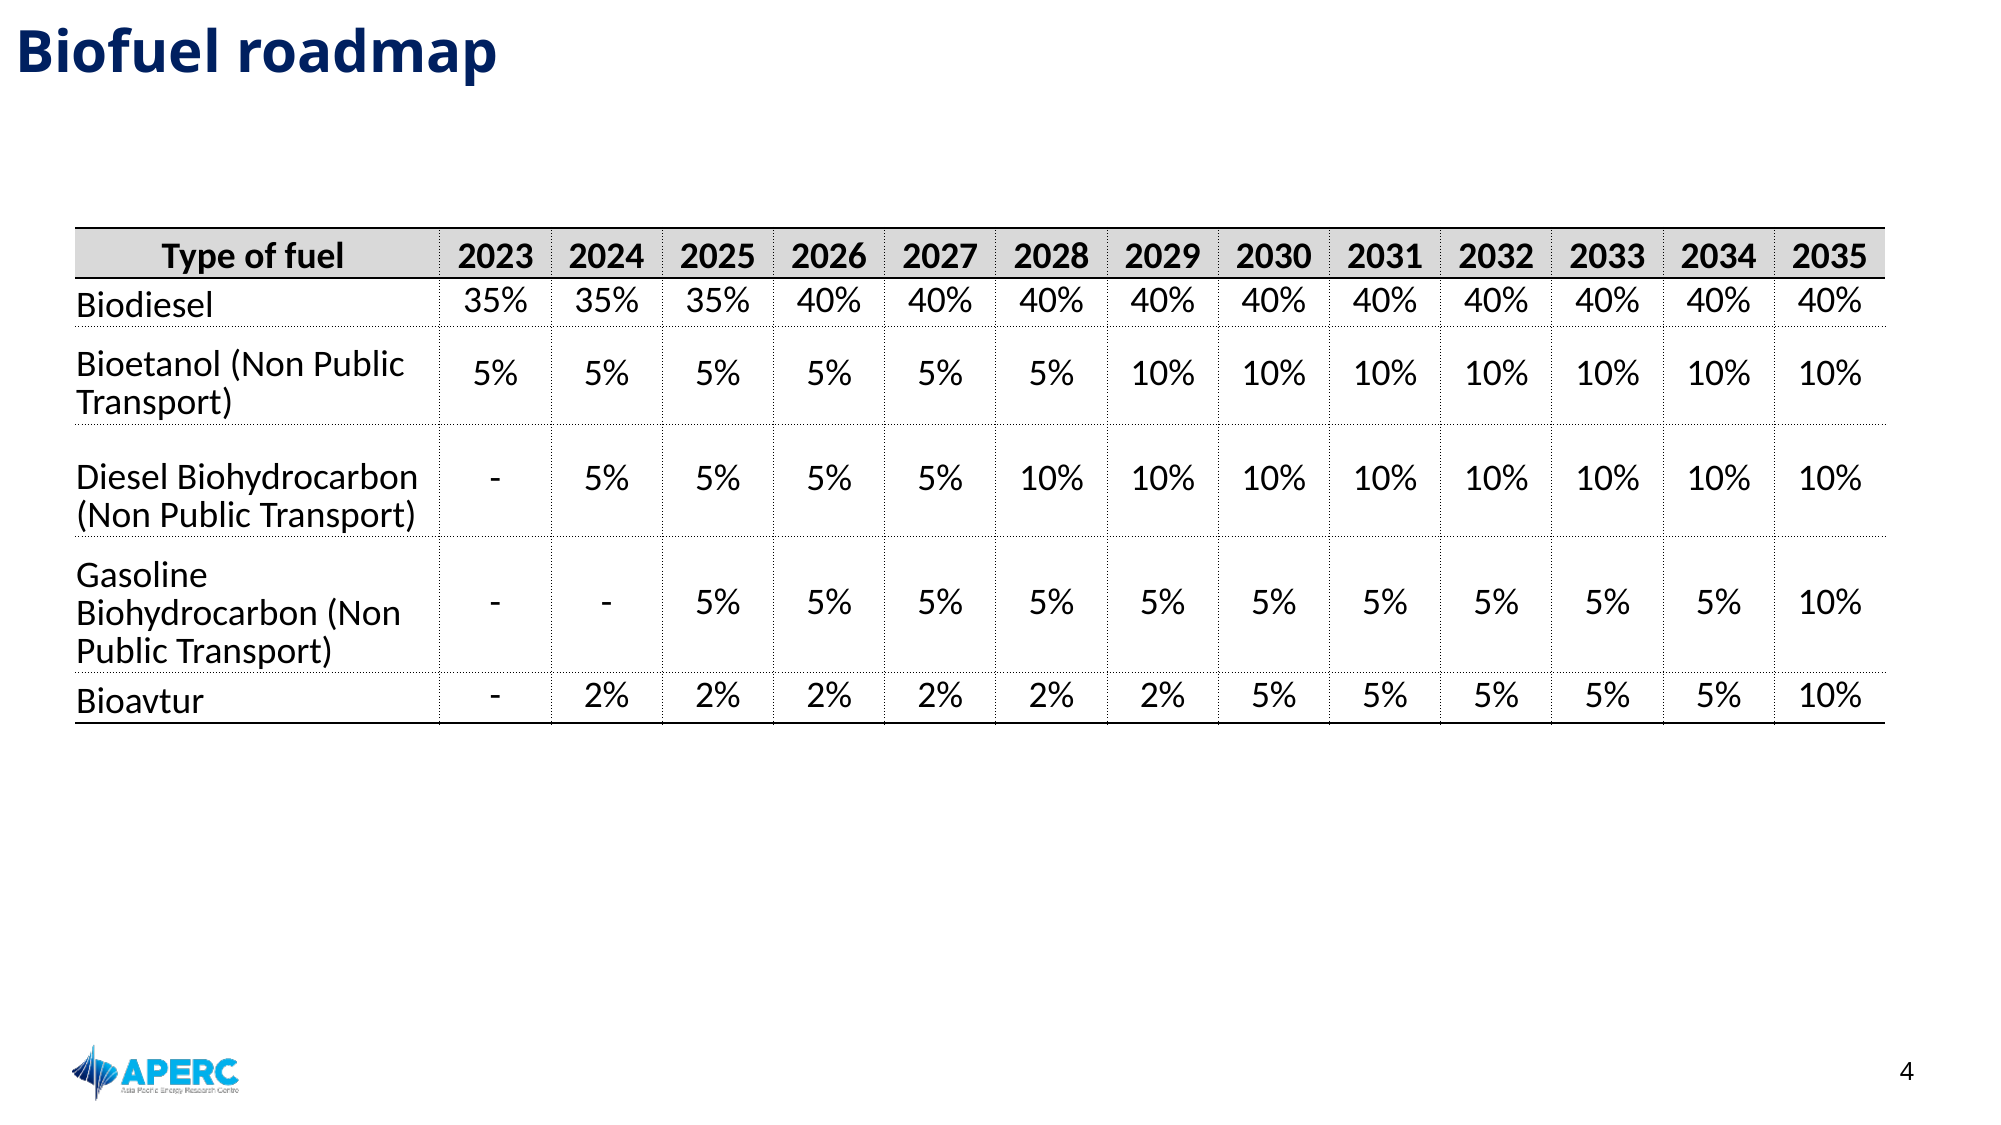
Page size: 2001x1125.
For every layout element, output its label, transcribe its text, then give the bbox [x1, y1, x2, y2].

table_cell 5% [996, 537, 1107, 673]
table_header 2033 [1552, 229, 1663, 277]
table_cell 5% [996, 327, 1107, 424]
table_header 2025 [662, 229, 773, 277]
table_cell 40% [996, 279, 1107, 327]
table_header 2031 [1329, 229, 1441, 277]
table_cell 40% [1441, 279, 1552, 327]
table_cell 5% [551, 424, 662, 537]
table_cell 5% [1329, 537, 1441, 673]
table_cell 5% [885, 327, 996, 424]
table_header Type of fuel [75, 229, 440, 277]
slide_number 4 [1479, 1042, 1930, 1103]
table_cell 2% [551, 673, 662, 722]
table_cell - [551, 537, 662, 673]
table_cell 5% [1663, 673, 1774, 722]
title Biofuel roadmap [0, 5, 1859, 93]
table_cell 10% [1774, 424, 1885, 537]
table_cell 10% [1663, 327, 1774, 424]
table_cell 40% [1663, 279, 1774, 327]
table_header 2027 [885, 229, 996, 277]
table_cell Bioetanol (Non Public Transport) [75, 327, 440, 424]
table_cell 10% [1218, 327, 1329, 424]
table_header 2026 [773, 229, 885, 277]
table_cell 5% [773, 327, 885, 424]
table_cell 5% [1552, 673, 1663, 722]
table_cell 10% [1552, 327, 1663, 424]
table_cell 5% [1552, 537, 1663, 673]
table_header 2024 [551, 229, 662, 277]
table_cell 2% [996, 673, 1107, 722]
table_cell 5% [1218, 673, 1329, 722]
table_cell 10% [1774, 327, 1885, 424]
table_cell 5% [1663, 537, 1774, 673]
table_cell Gasoline Biohydrocarbon (Non Public Transport) [75, 537, 440, 673]
table_cell 5% [1218, 537, 1329, 673]
table_cell 10% [1774, 537, 1885, 673]
table_header 2029 [1107, 229, 1218, 277]
table_cell 10% [1107, 327, 1218, 424]
table_cell 40% [1329, 279, 1441, 327]
table_cell 2% [662, 673, 773, 722]
table_cell - [440, 673, 551, 722]
table_cell 40% [1107, 279, 1218, 327]
table_cell 35% [440, 279, 551, 327]
table_cell 2% [885, 673, 996, 722]
table_cell 10% [1774, 673, 1885, 722]
table_cell Bioavtur [75, 673, 440, 722]
table_cell 40% [773, 279, 885, 327]
table_cell Diesel Biohydrocarbon (Non Public Transport) [75, 424, 440, 537]
table_cell 10% [1329, 424, 1441, 537]
table_cell 2% [1107, 673, 1218, 722]
table_cell 40% [1218, 279, 1329, 327]
table_cell 10% [1218, 424, 1329, 537]
table_cell 35% [662, 279, 773, 327]
table_cell 10% [1329, 327, 1441, 424]
table_cell 10% [1441, 327, 1552, 424]
table_cell 40% [1552, 279, 1663, 327]
table_cell Biodiesel [75, 279, 440, 327]
table_cell 10% [1441, 424, 1552, 537]
table_cell 5% [1107, 537, 1218, 673]
table_cell 10% [1552, 424, 1663, 537]
table_cell 5% [1441, 673, 1552, 722]
table_cell 5% [885, 424, 996, 537]
table_cell 5% [662, 537, 773, 673]
table_cell 5% [662, 424, 773, 537]
table_cell 5% [662, 327, 773, 424]
table_cell - [440, 424, 551, 537]
table_cell 5% [773, 537, 885, 673]
table_cell 5% [440, 327, 551, 424]
table_cell 40% [885, 279, 996, 327]
table_cell 35% [551, 279, 662, 327]
table_cell 5% [1441, 537, 1552, 673]
table_header 2028 [996, 229, 1107, 277]
table_header 2030 [1218, 229, 1329, 277]
table_cell 10% [1663, 424, 1774, 537]
table_cell 2% [773, 673, 885, 722]
table_header 2032 [1441, 229, 1552, 277]
table_cell 5% [885, 537, 996, 673]
table_header 2034 [1663, 229, 1774, 277]
table_cell 10% [996, 424, 1107, 537]
table_cell 5% [773, 424, 885, 537]
table_cell - [440, 537, 551, 673]
table_cell 5% [551, 327, 662, 424]
table_cell 40% [1774, 279, 1885, 327]
table_cell 5% [1329, 673, 1441, 722]
table_header 2035 [1774, 229, 1885, 277]
table_header 2023 [440, 229, 551, 277]
table_cell 10% [1107, 424, 1218, 537]
picture [70, 1042, 241, 1103]
